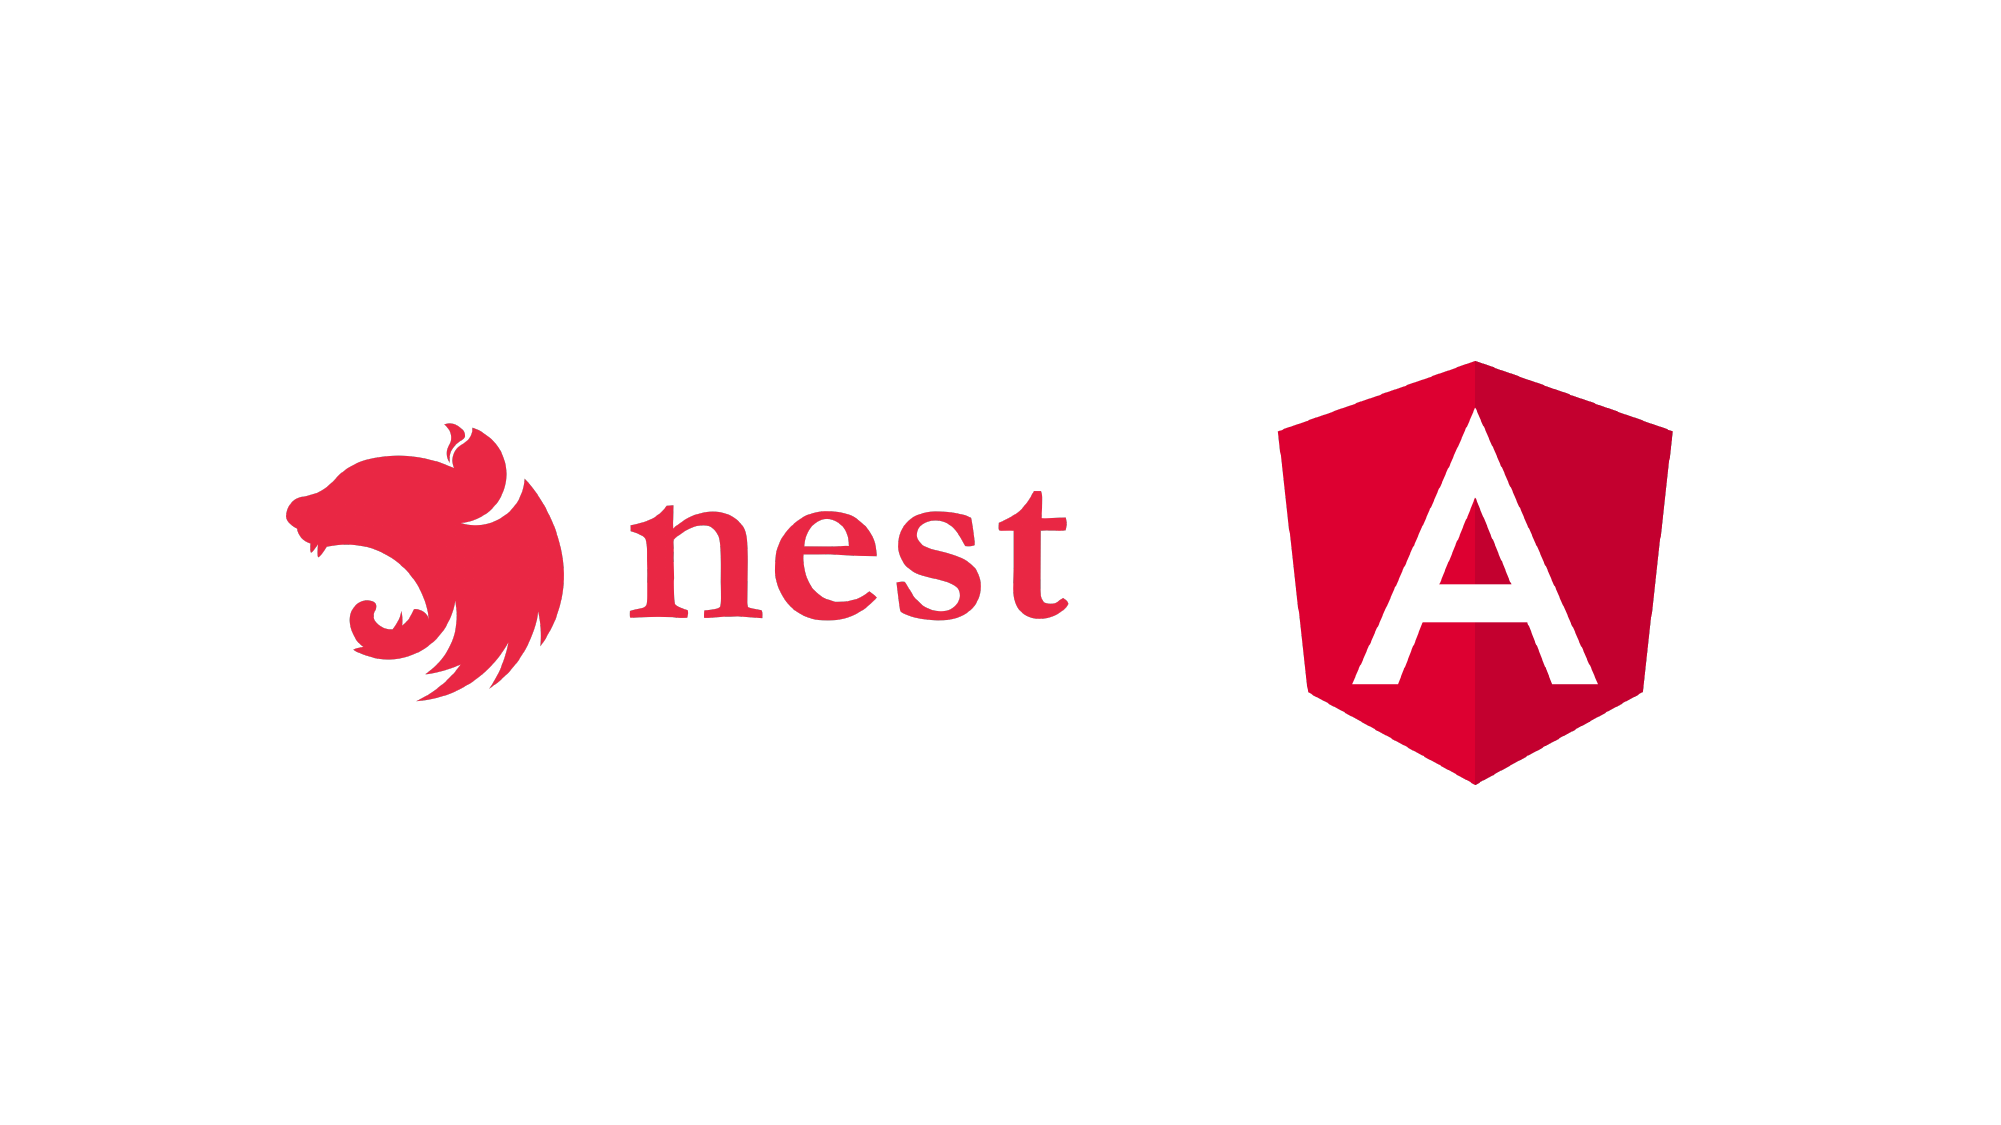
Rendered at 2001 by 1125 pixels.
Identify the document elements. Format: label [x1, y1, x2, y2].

picture [282, 419, 1086, 706]
picture [1210, 297, 1740, 827]
